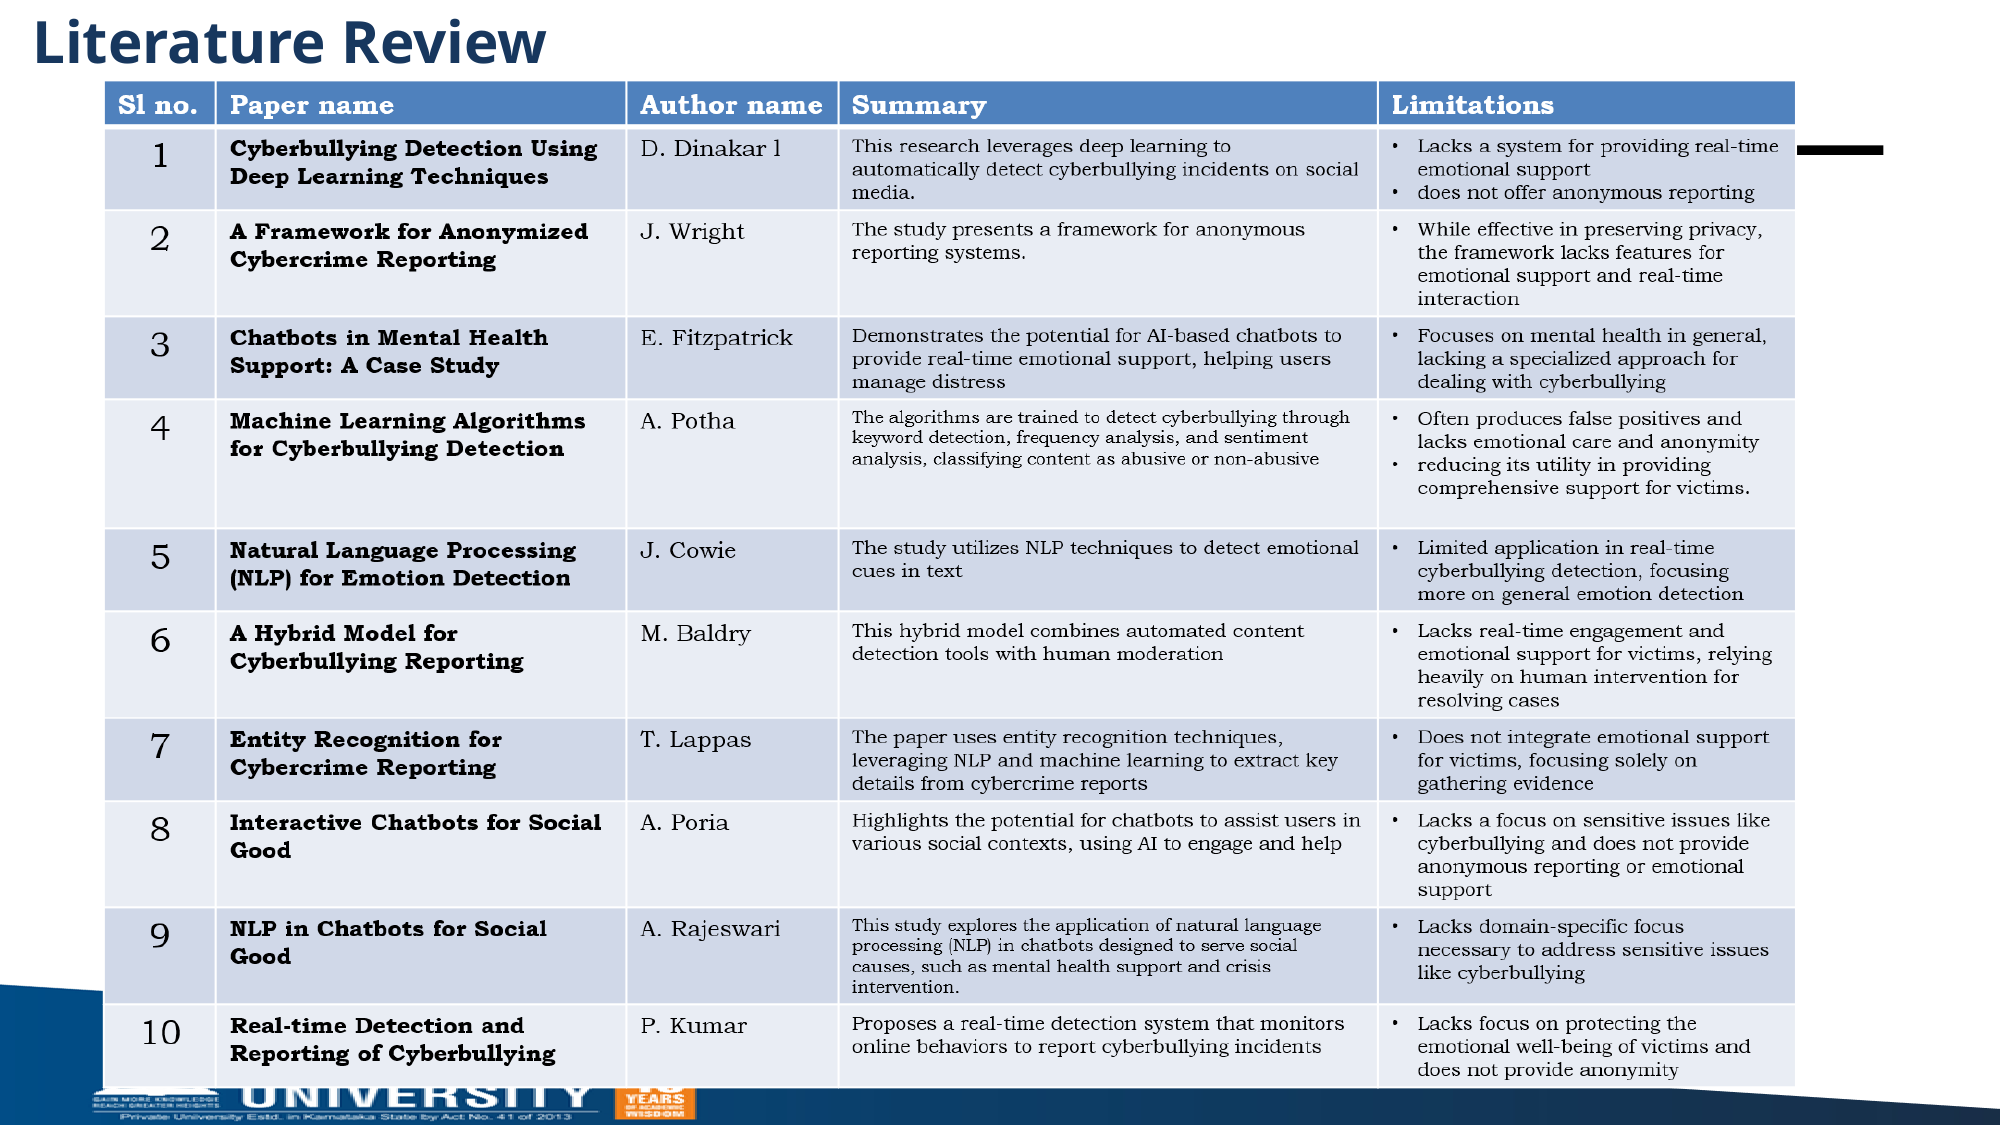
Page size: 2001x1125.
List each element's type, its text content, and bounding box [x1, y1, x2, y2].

picture [0, 79, 2000, 1125]
title Literature Review [17, 0, 1768, 80]
